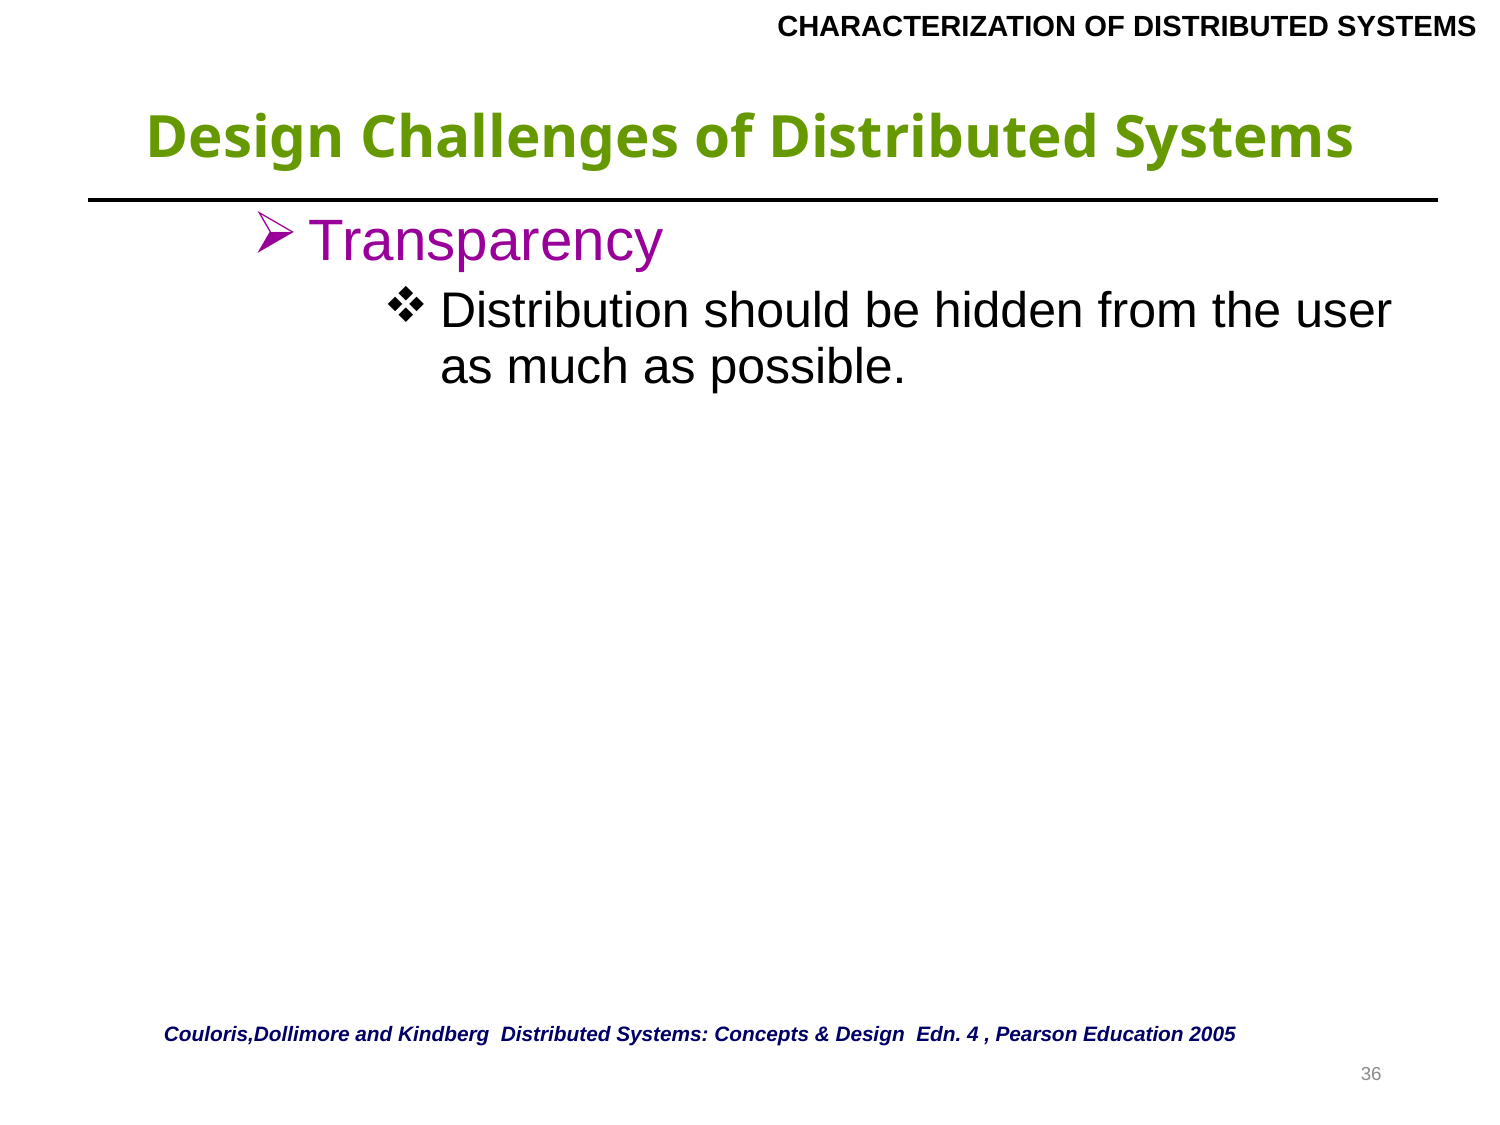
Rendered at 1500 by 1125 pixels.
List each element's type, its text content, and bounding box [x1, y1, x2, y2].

text_box Couloris,Dollimore and Kindberg Distributed Systems: Concepts & Design Edn. 4 , Pearson Education 2005 [99, 1012, 1300, 1090]
slide_number 36 [1059, 1042, 1397, 1103]
title Design Challenges of Distributed Systems [75, 37, 1425, 241]
text_box CHARACTERIZATION OF DISTRIBUTED SYSTEMS [762, 0, 1492, 50]
table_header Transparency Distribution should be hidden from the user as much as possible. [88, 202, 1438, 417]
